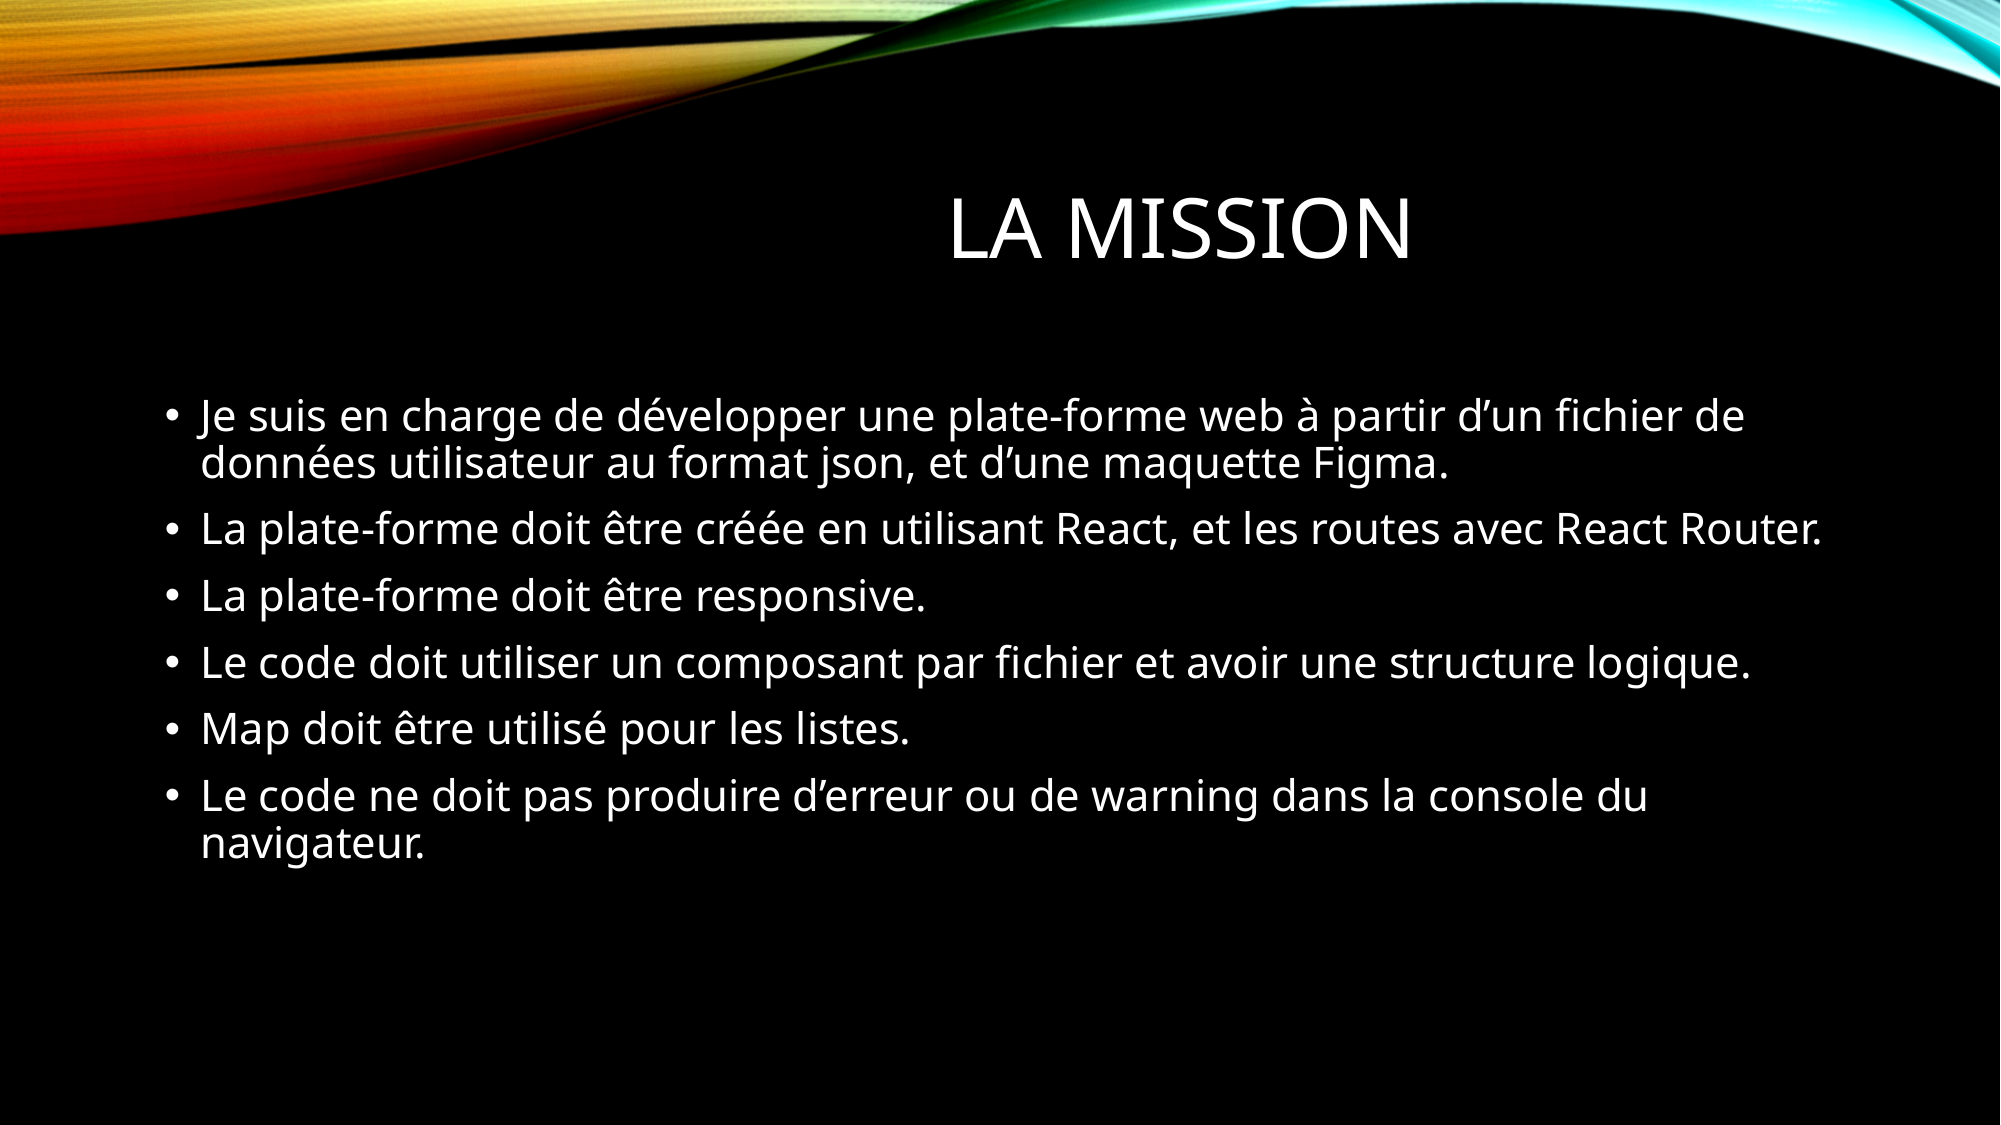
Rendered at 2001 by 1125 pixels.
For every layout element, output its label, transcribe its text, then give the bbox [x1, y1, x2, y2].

title La mission [474, 125, 1888, 338]
picture [0, 0, 2000, 237]
list Je suis en charge de développer une plate-forme web à partir d’un fichier de données utilisateur au format json, et d’une maquette Figma. La plate-forme doit être créée en utilisant React, et les routes avec React Router. La plate-forme doit être responsive. Le code doit utiliser un composant par fichier et avoir une structure logique. Map doit être utilisé pour les listes. Le code ne doit pas produire d’erreur ou de warning dans la console du navigateur. [149, 386, 1849, 950]
